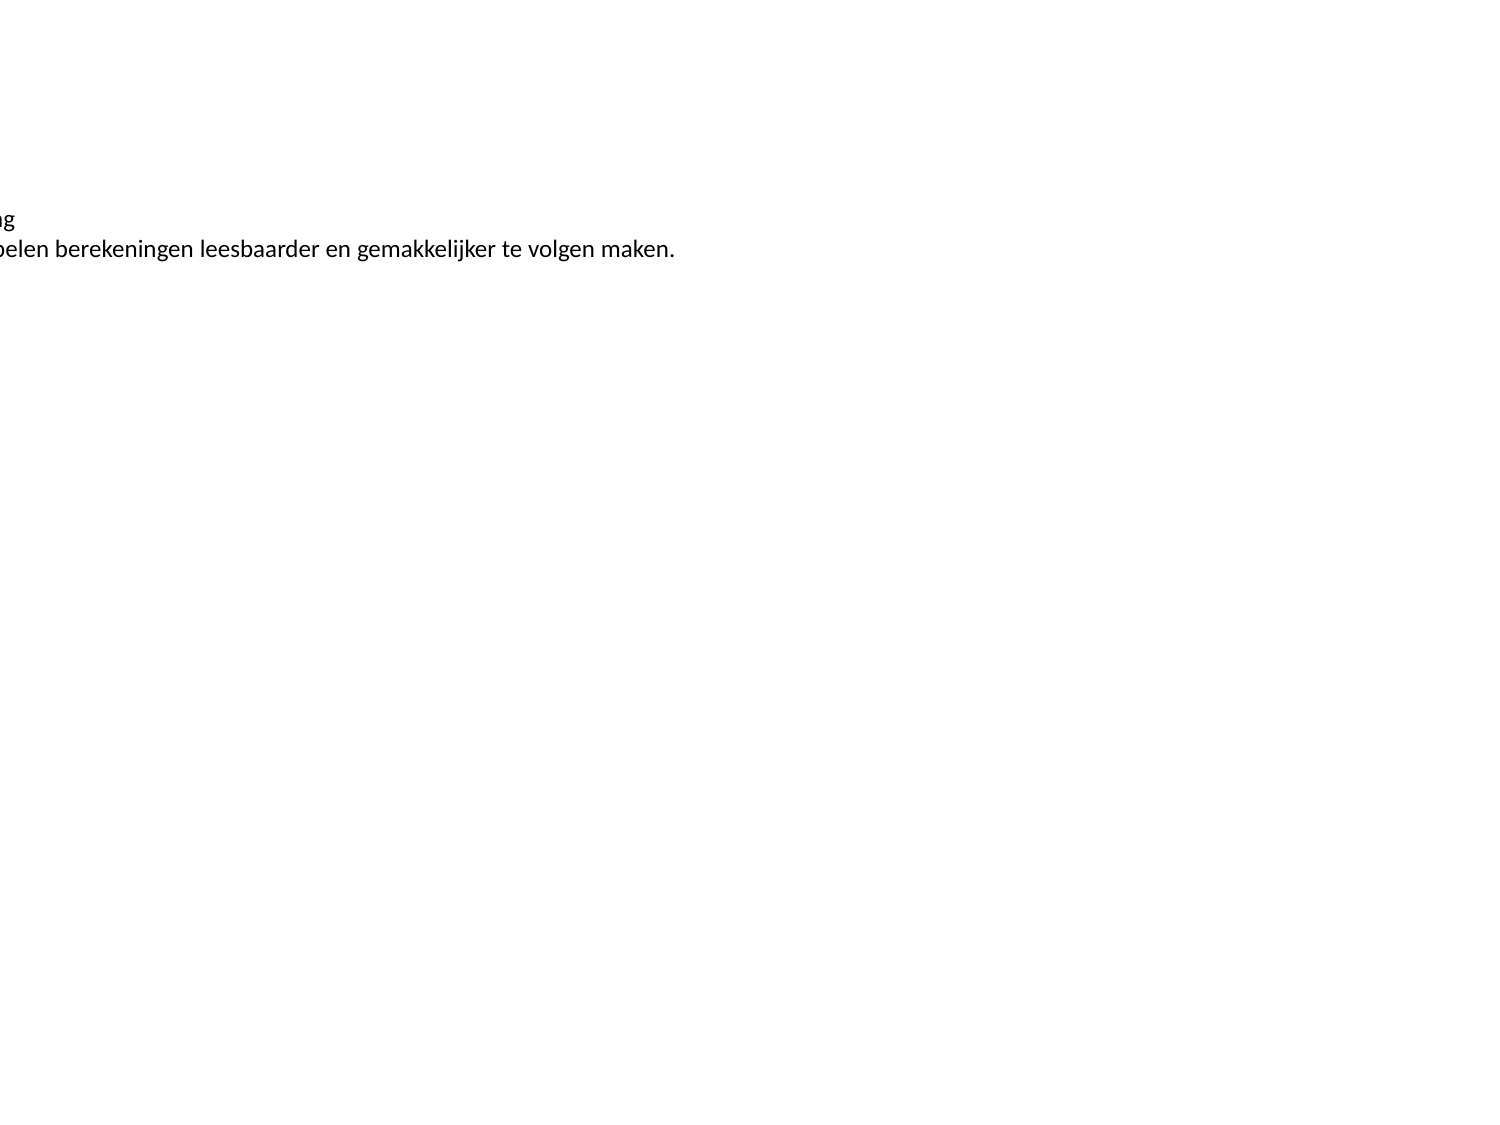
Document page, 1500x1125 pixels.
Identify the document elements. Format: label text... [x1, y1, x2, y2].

text_box Info: ## Eenvoudige oefening Dit laat zien hoe variabelen berekeningen leesbaarder en gemakkelijker te volgen maken. [0, 149, 693, 300]
